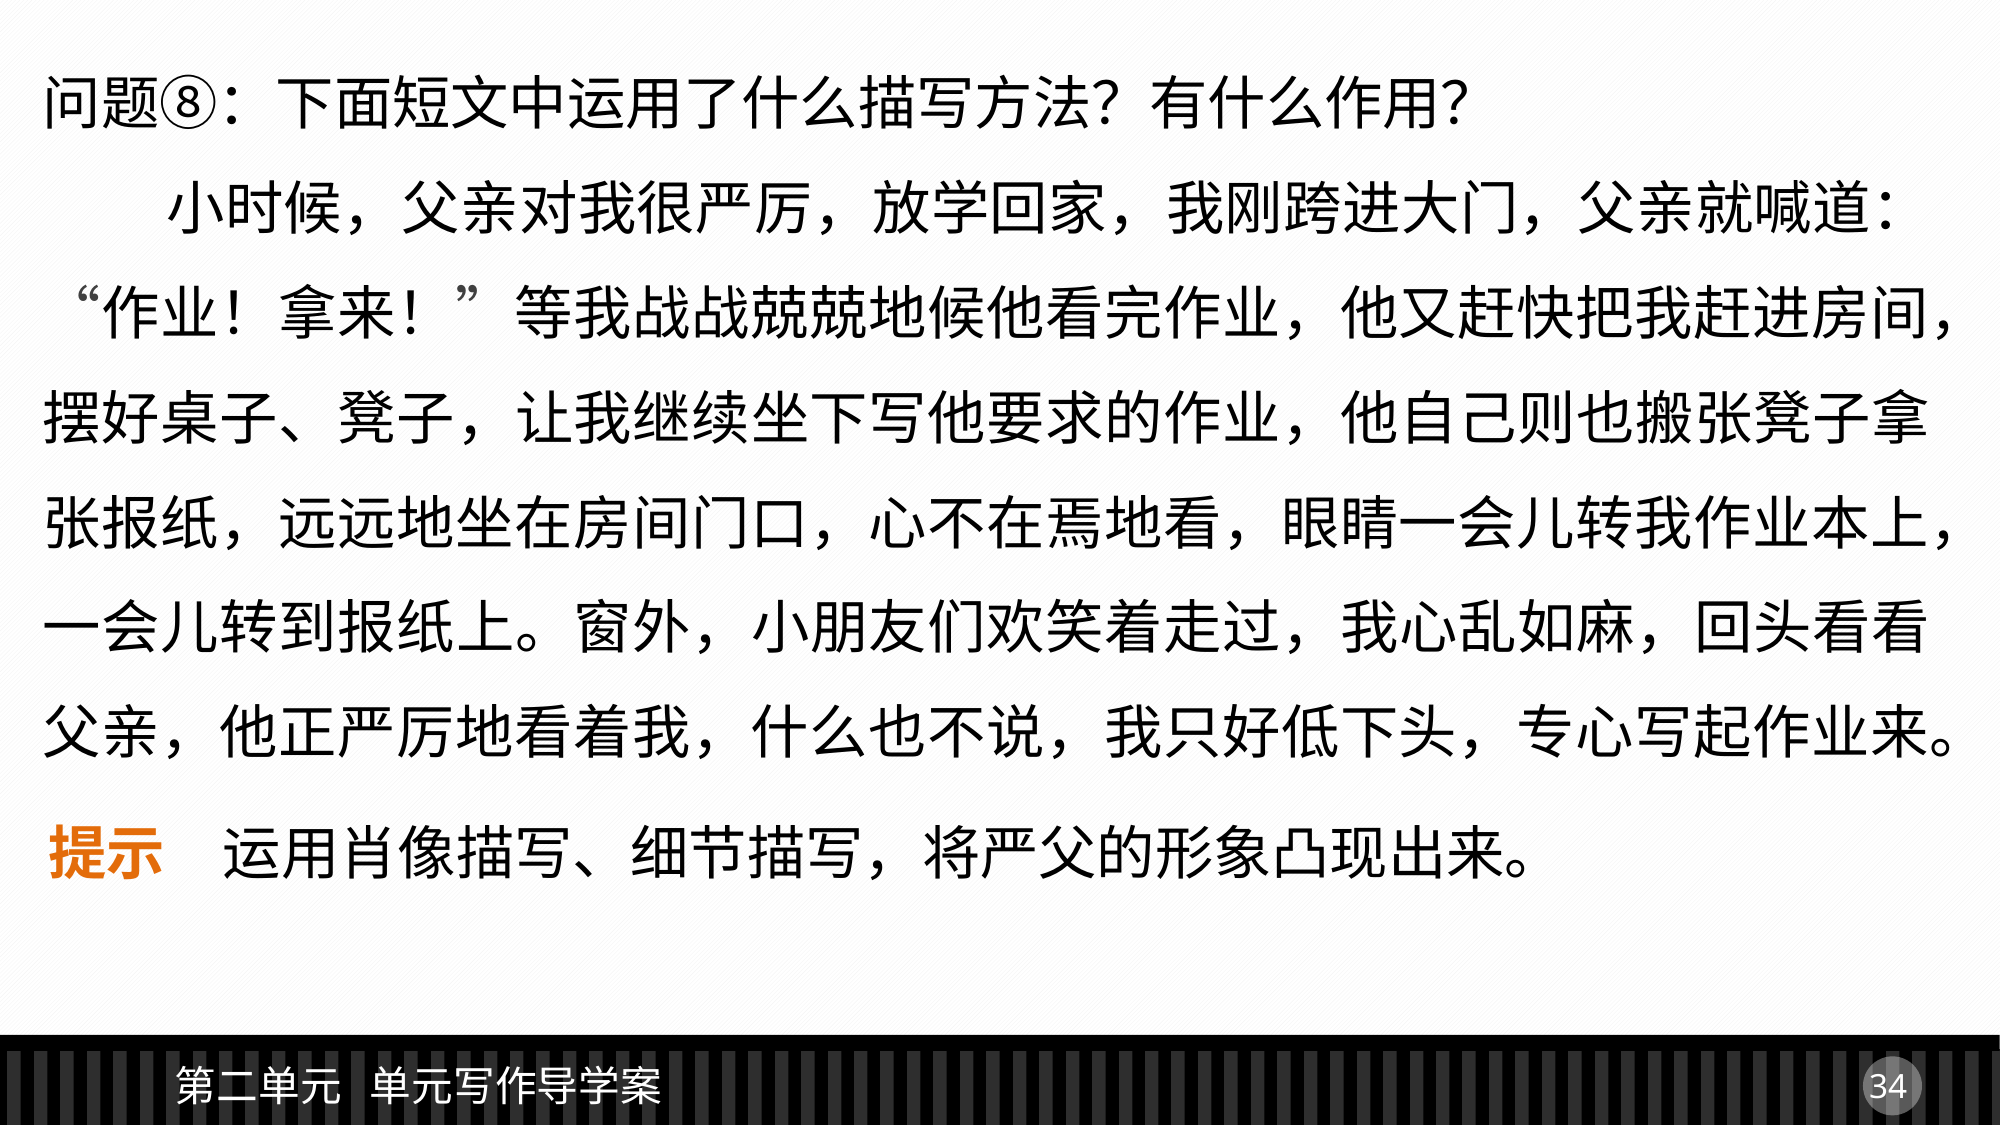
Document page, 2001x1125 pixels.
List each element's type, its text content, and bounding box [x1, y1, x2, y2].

text_box 提示 运用肖像描写、细节描写，将严父的形象凸现出来。 [33, 773, 1970, 894]
text_box 问题⑧：下面短文中运用了什么描写方法？有什么作用？ 小时候，父亲对我很严厉，放学回家，我刚跨进大门，父亲就喊道：“作业！拿来！”等我战战兢兢地候他看完作业，他又赶快把我赶进房间，摆好桌子、凳子，让我继续坐下写他要求的作业，他自己则也搬张凳子拿张报纸，远远地坐在房间门口，心不在焉地看，眼睛一会儿转我作业本上，一会儿转到报纸上。窗外，小朋友们欢笑着走过，我心乱如麻，回头看看父亲，他正严厉地看着我，什么也不说，我只好低下头，专心写起作业来。 [28, 23, 1945, 773]
